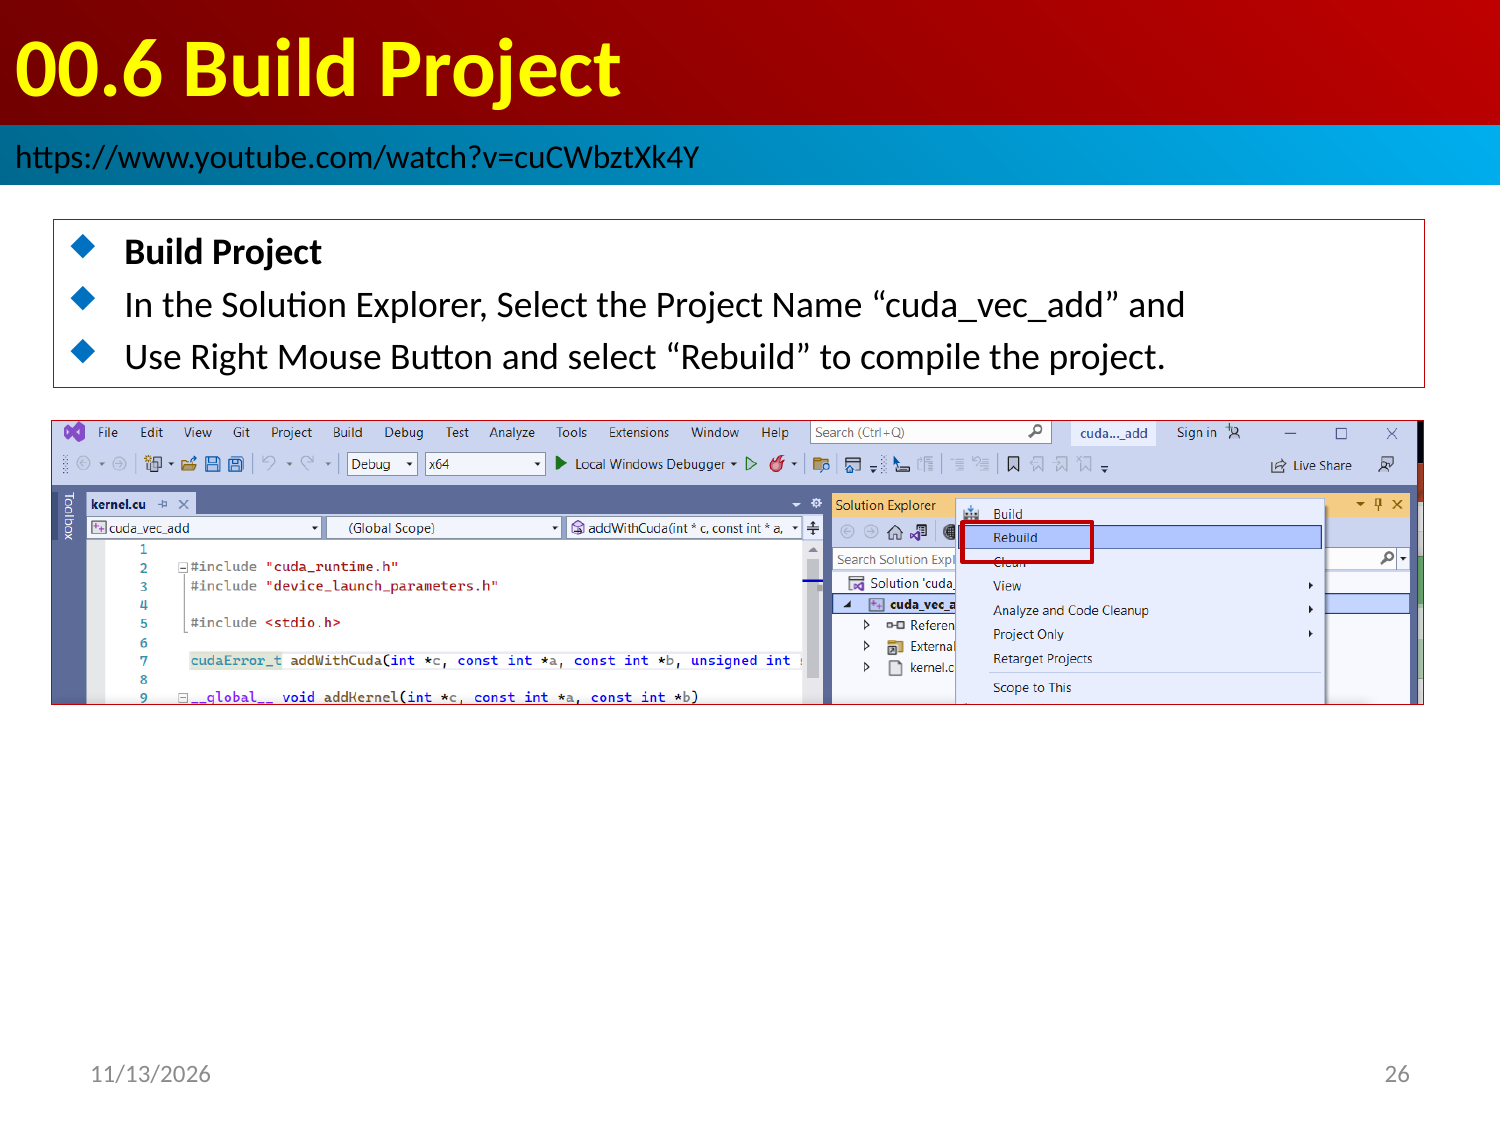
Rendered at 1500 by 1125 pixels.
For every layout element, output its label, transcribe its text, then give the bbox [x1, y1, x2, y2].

picture [51, 419, 1424, 705]
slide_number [75, 1042, 425, 1103]
slide_number 26 [1074, 1042, 1425, 1103]
title 00.6 Build Project [0, 0, 1500, 125]
text_box https://www.youtube.com/watch?v=cuCWbztXk4Y [0, 125, 1500, 185]
subtitle Build Project In the Solution Explorer, Select the Project Name “cuda_vec_add” and Use Right Mouse Button and select “Rebuild” to compile the project. [53, 219, 1425, 388]
